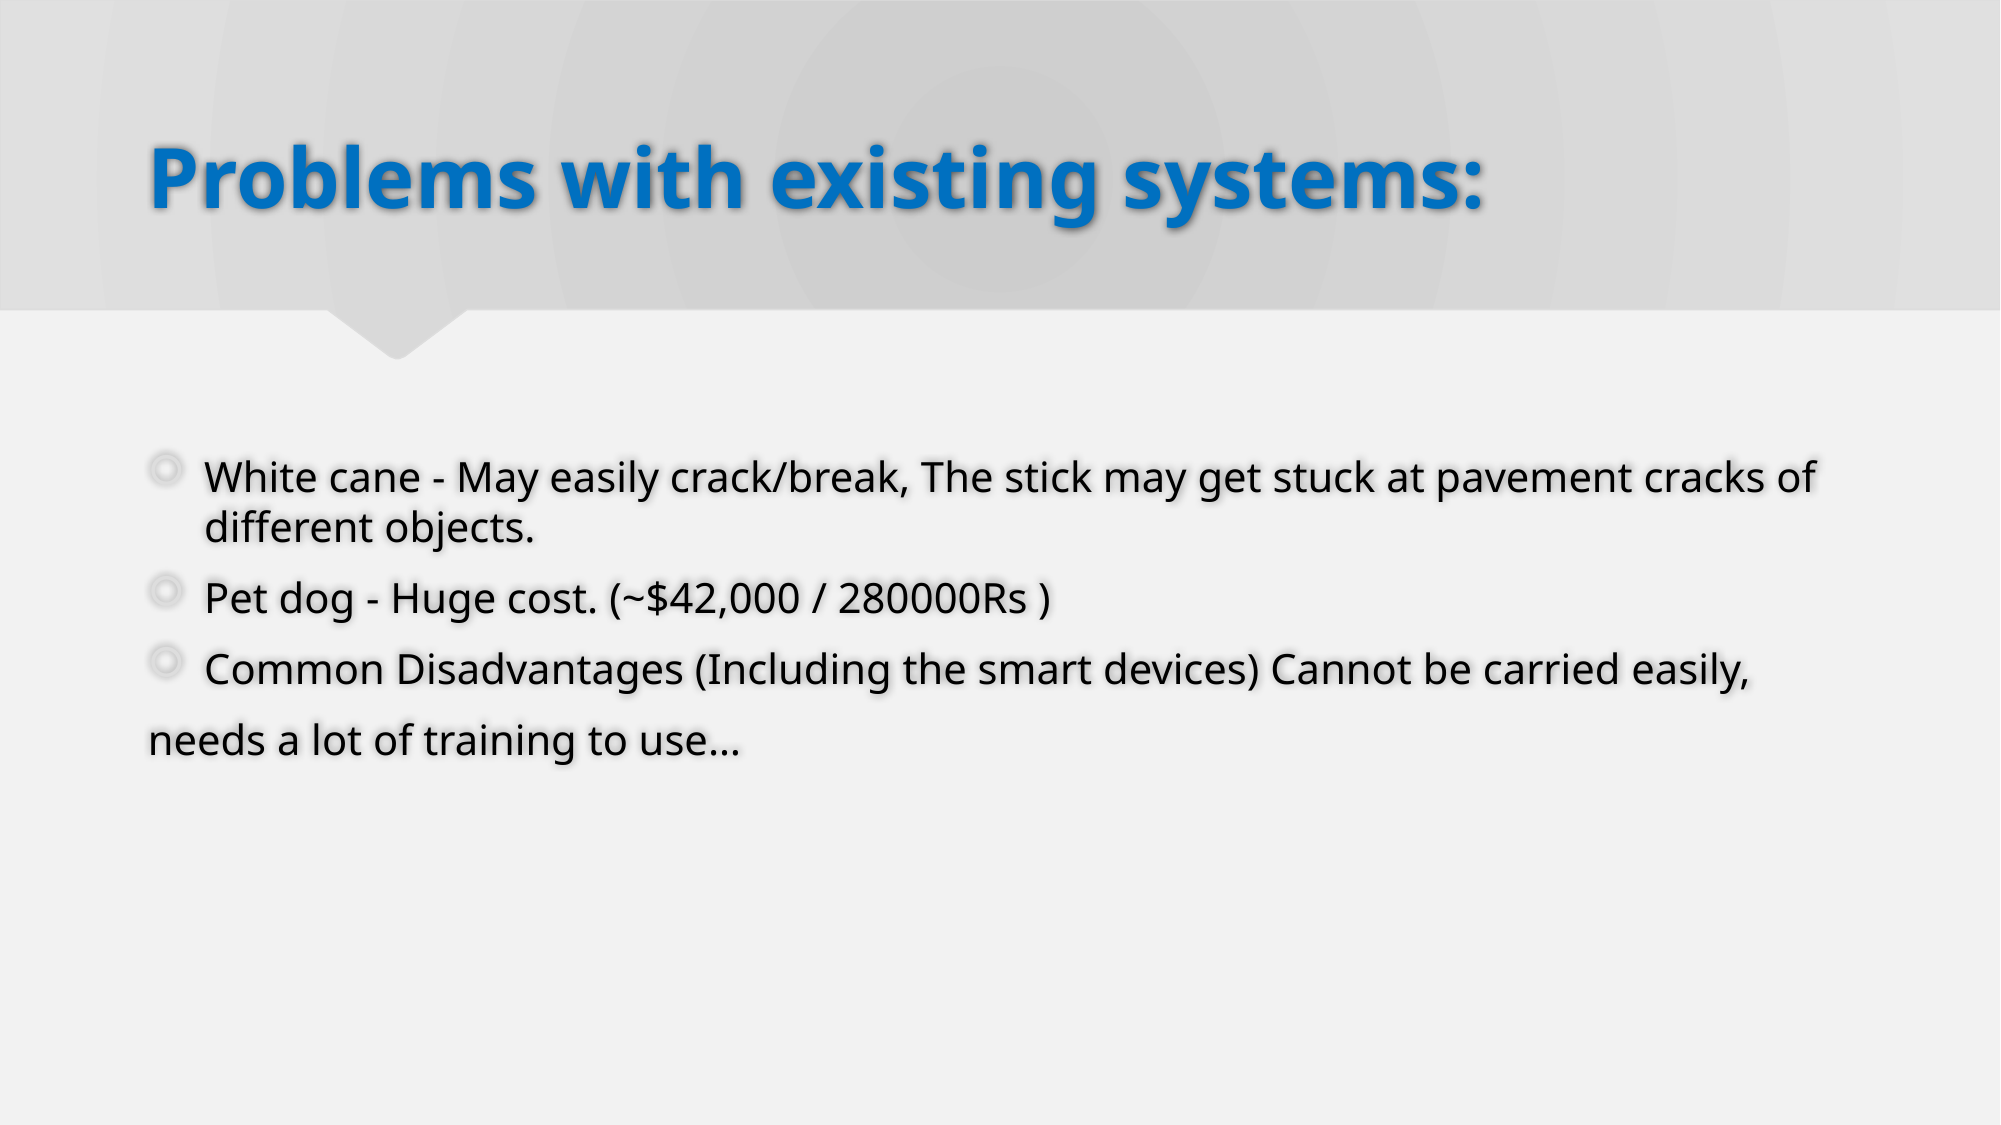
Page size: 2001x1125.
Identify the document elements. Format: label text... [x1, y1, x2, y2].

title Problems with existing systems: [132, 73, 1868, 233]
list White cane - May easily crack/break, The stick may get stuck at pavement cracks of different objects. Pet dog - Huge cost. (~$42,000 / 280000Rs ) Common Disadvantages (Including the smart devices) Cannot be carried easily, needs a lot of training to use… [132, 308, 1865, 906]
